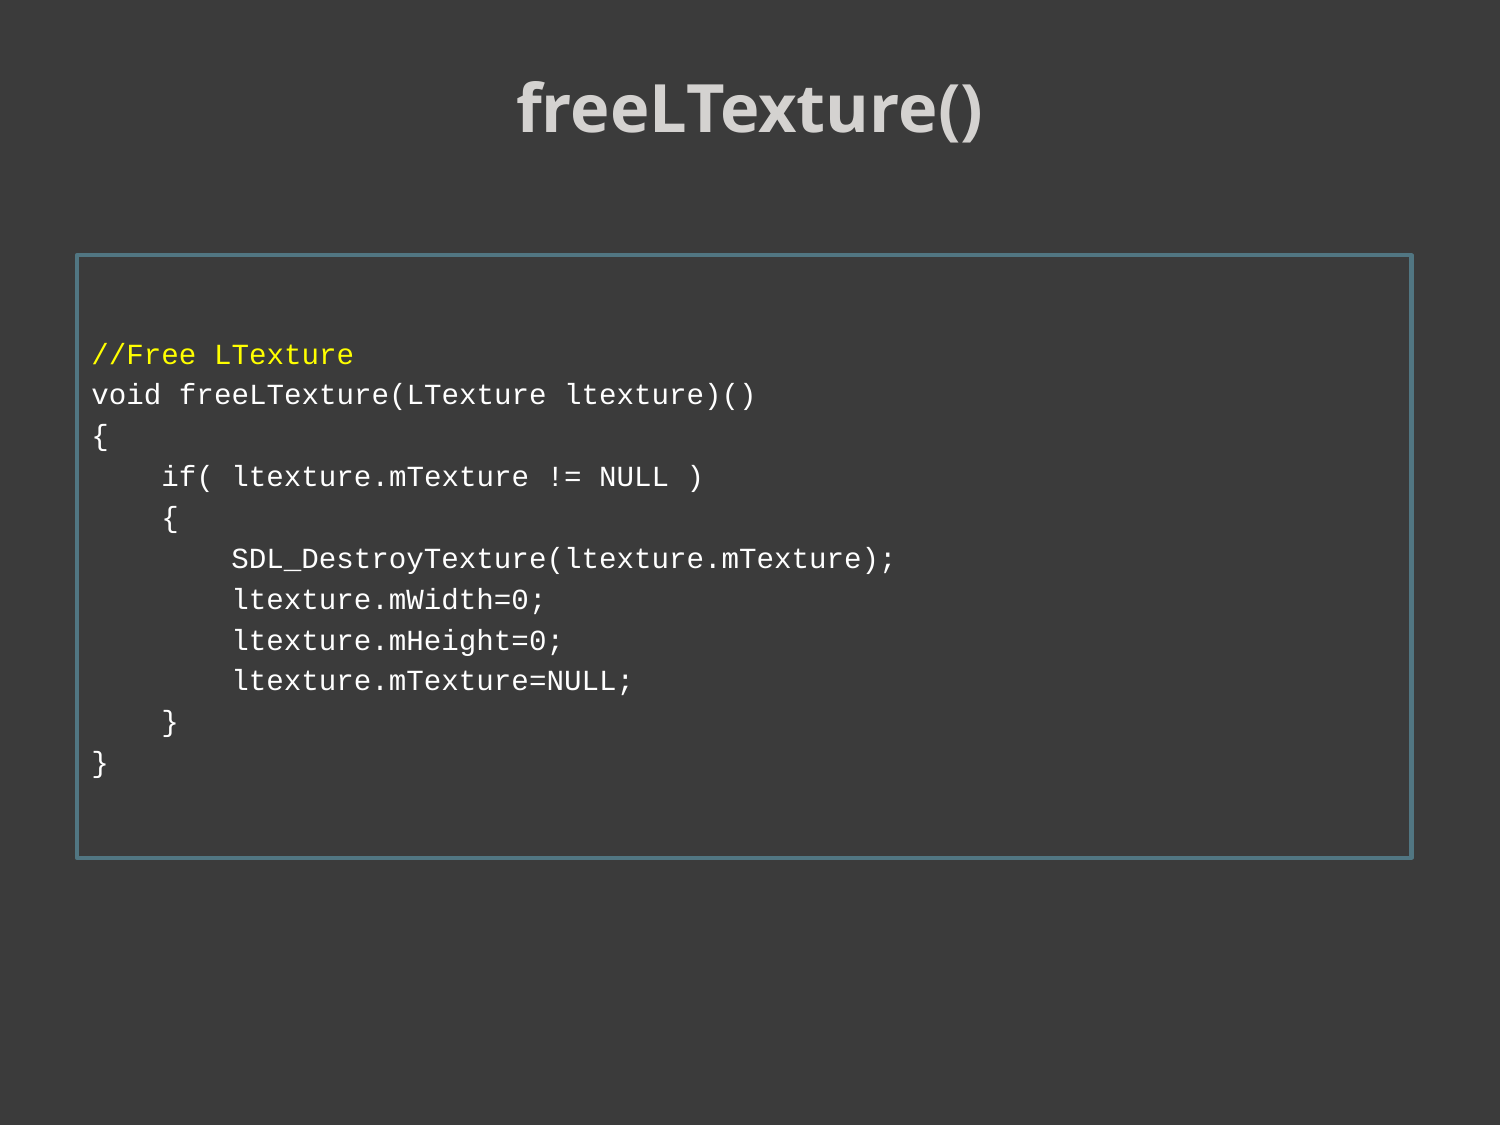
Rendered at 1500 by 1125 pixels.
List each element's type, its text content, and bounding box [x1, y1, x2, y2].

text_box //Free LTexture void freeLTexture(LTexture ltexture)() { if( ltexture.mTexture != NULL ) { SDL_DestroyTexture(ltexture.mTexture); ltexture.mWidth=0; ltexture.mHeight=0; ltexture.mTexture=NULL; } } [75, 253, 1414, 860]
title freeLTexture() [76, 3, 1424, 209]
